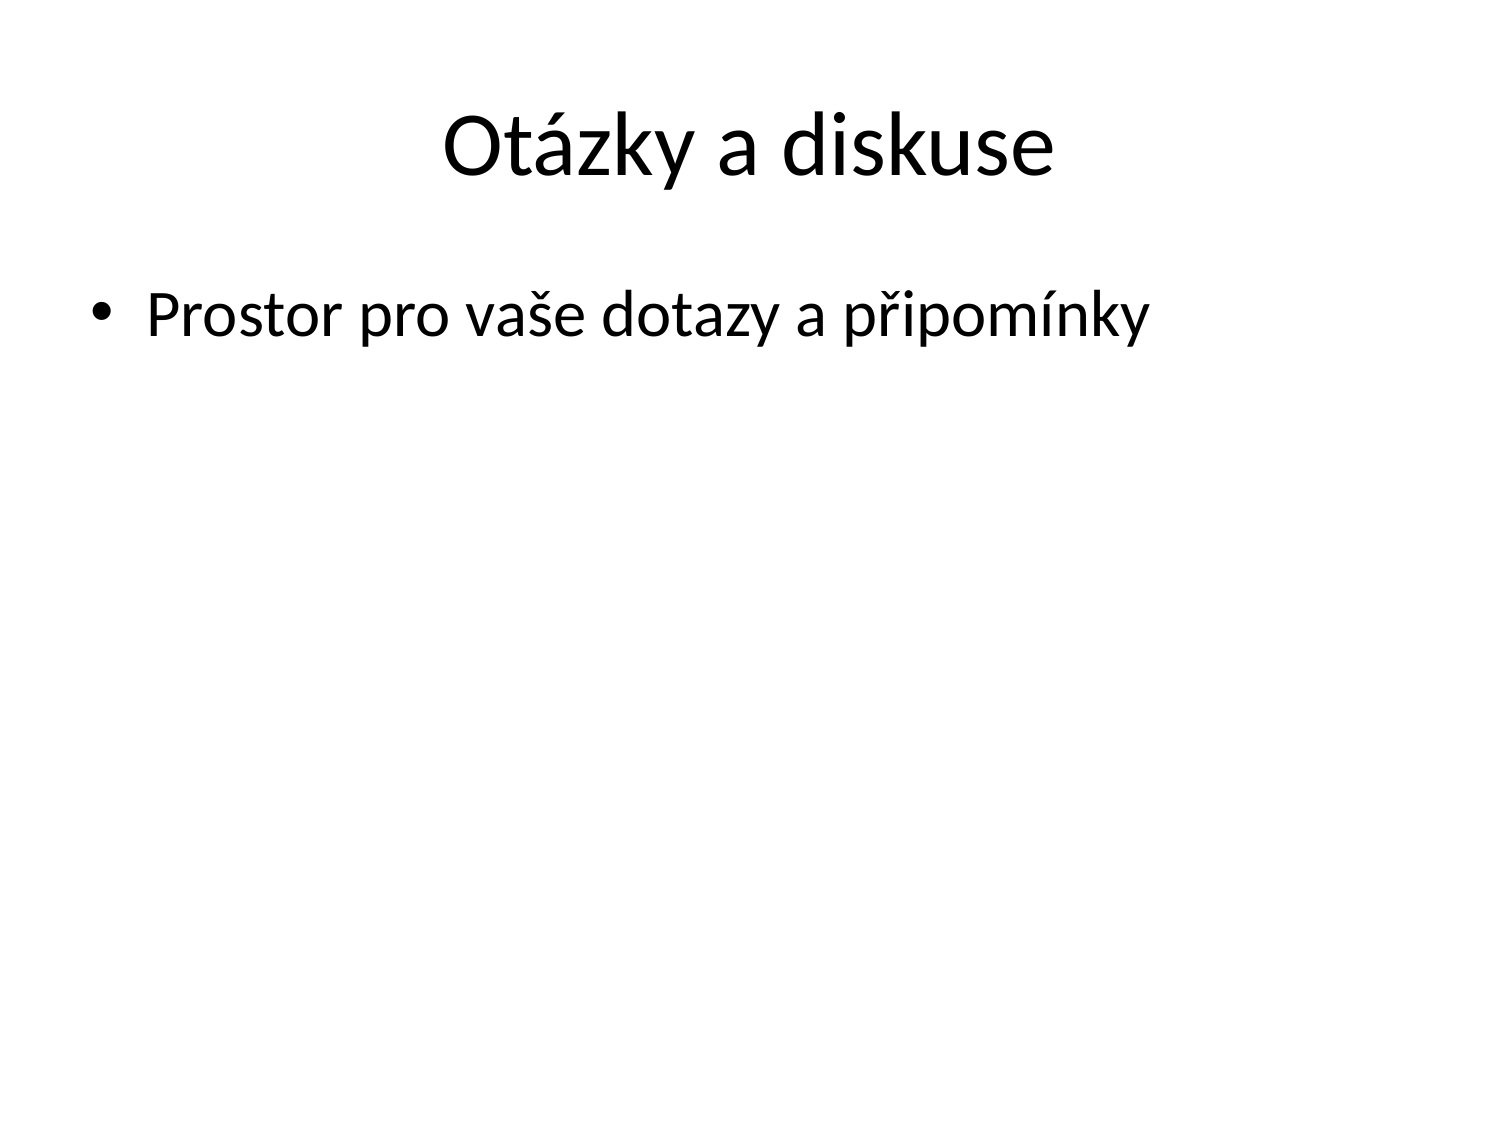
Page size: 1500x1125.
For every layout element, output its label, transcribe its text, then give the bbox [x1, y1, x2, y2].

title Otázky a diskuse [75, 45, 1425, 233]
list Prostor pro vaše dotazy a připomínky [75, 262, 1425, 1005]
